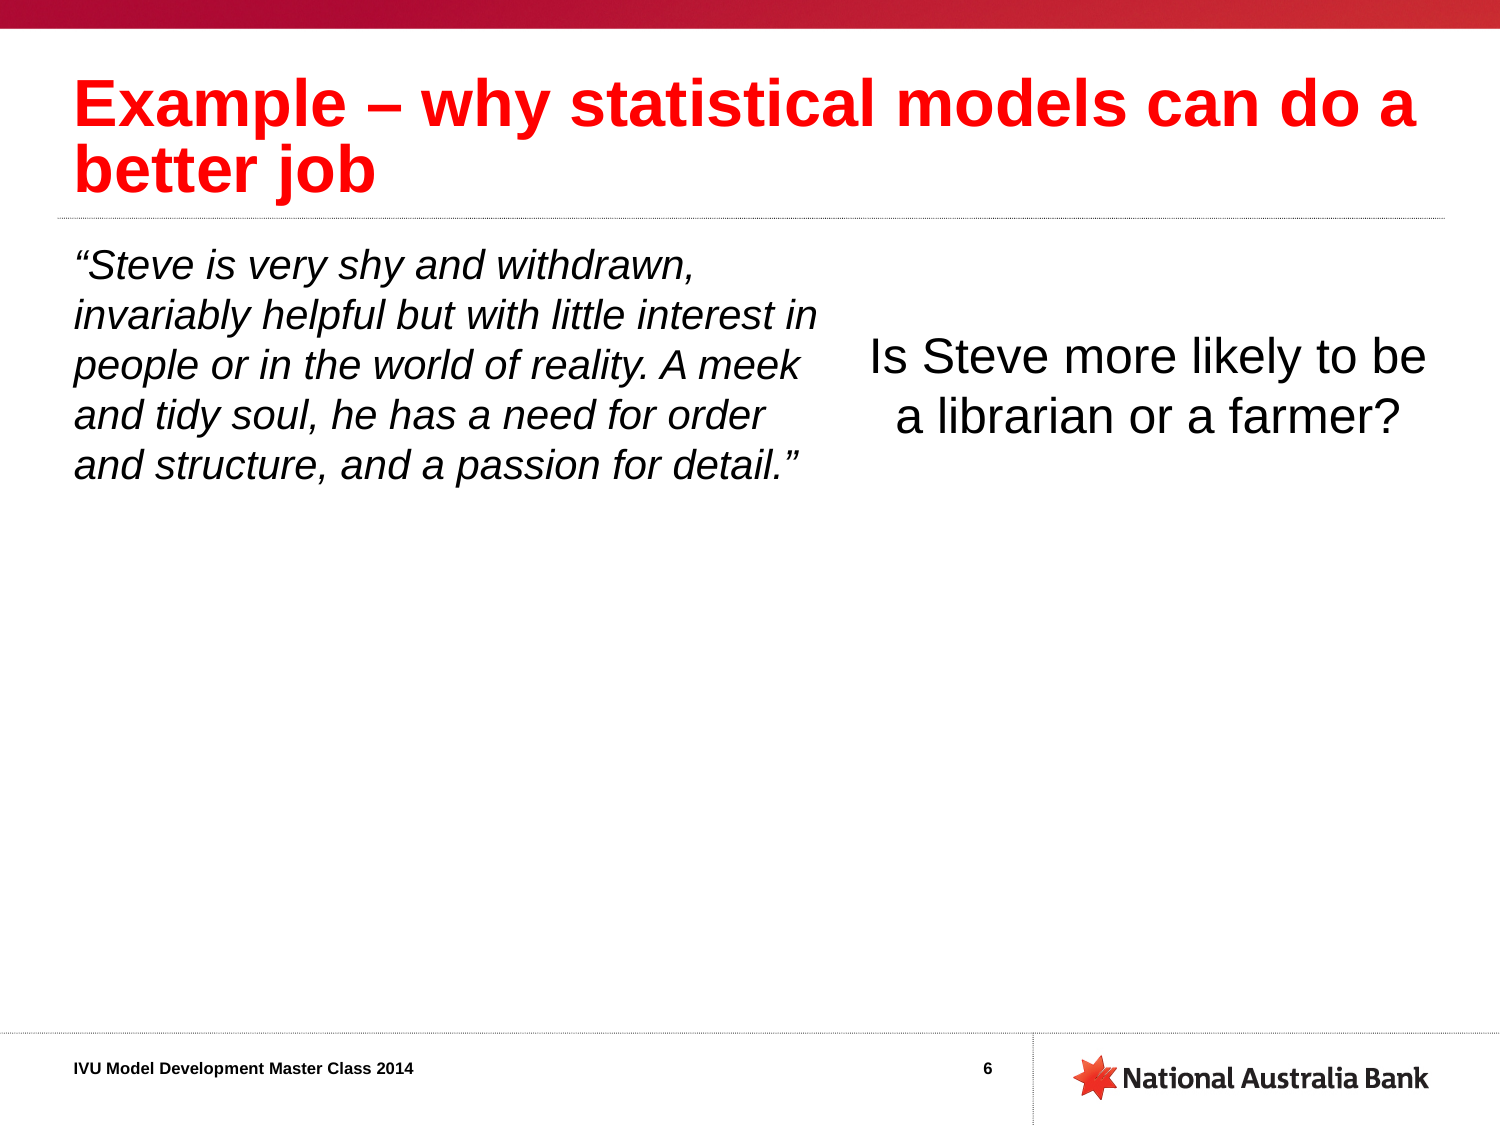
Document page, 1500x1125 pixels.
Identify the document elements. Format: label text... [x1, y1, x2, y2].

text_box Is Steve more likely to be a librarian or a farmer? [846, 315, 1450, 456]
picture [0, 0, 1500, 1125]
title Example – why statistical models can do a better job [58, 58, 1447, 214]
slide_number 6 [826, 1050, 1008, 1110]
list “Steve is very shy and withdrawn, invariably helpful but with little interest in people or in the world of reality. A meek and tidy soul, he has a need for order and structure, and a passion for detail.” [58, 230, 838, 499]
